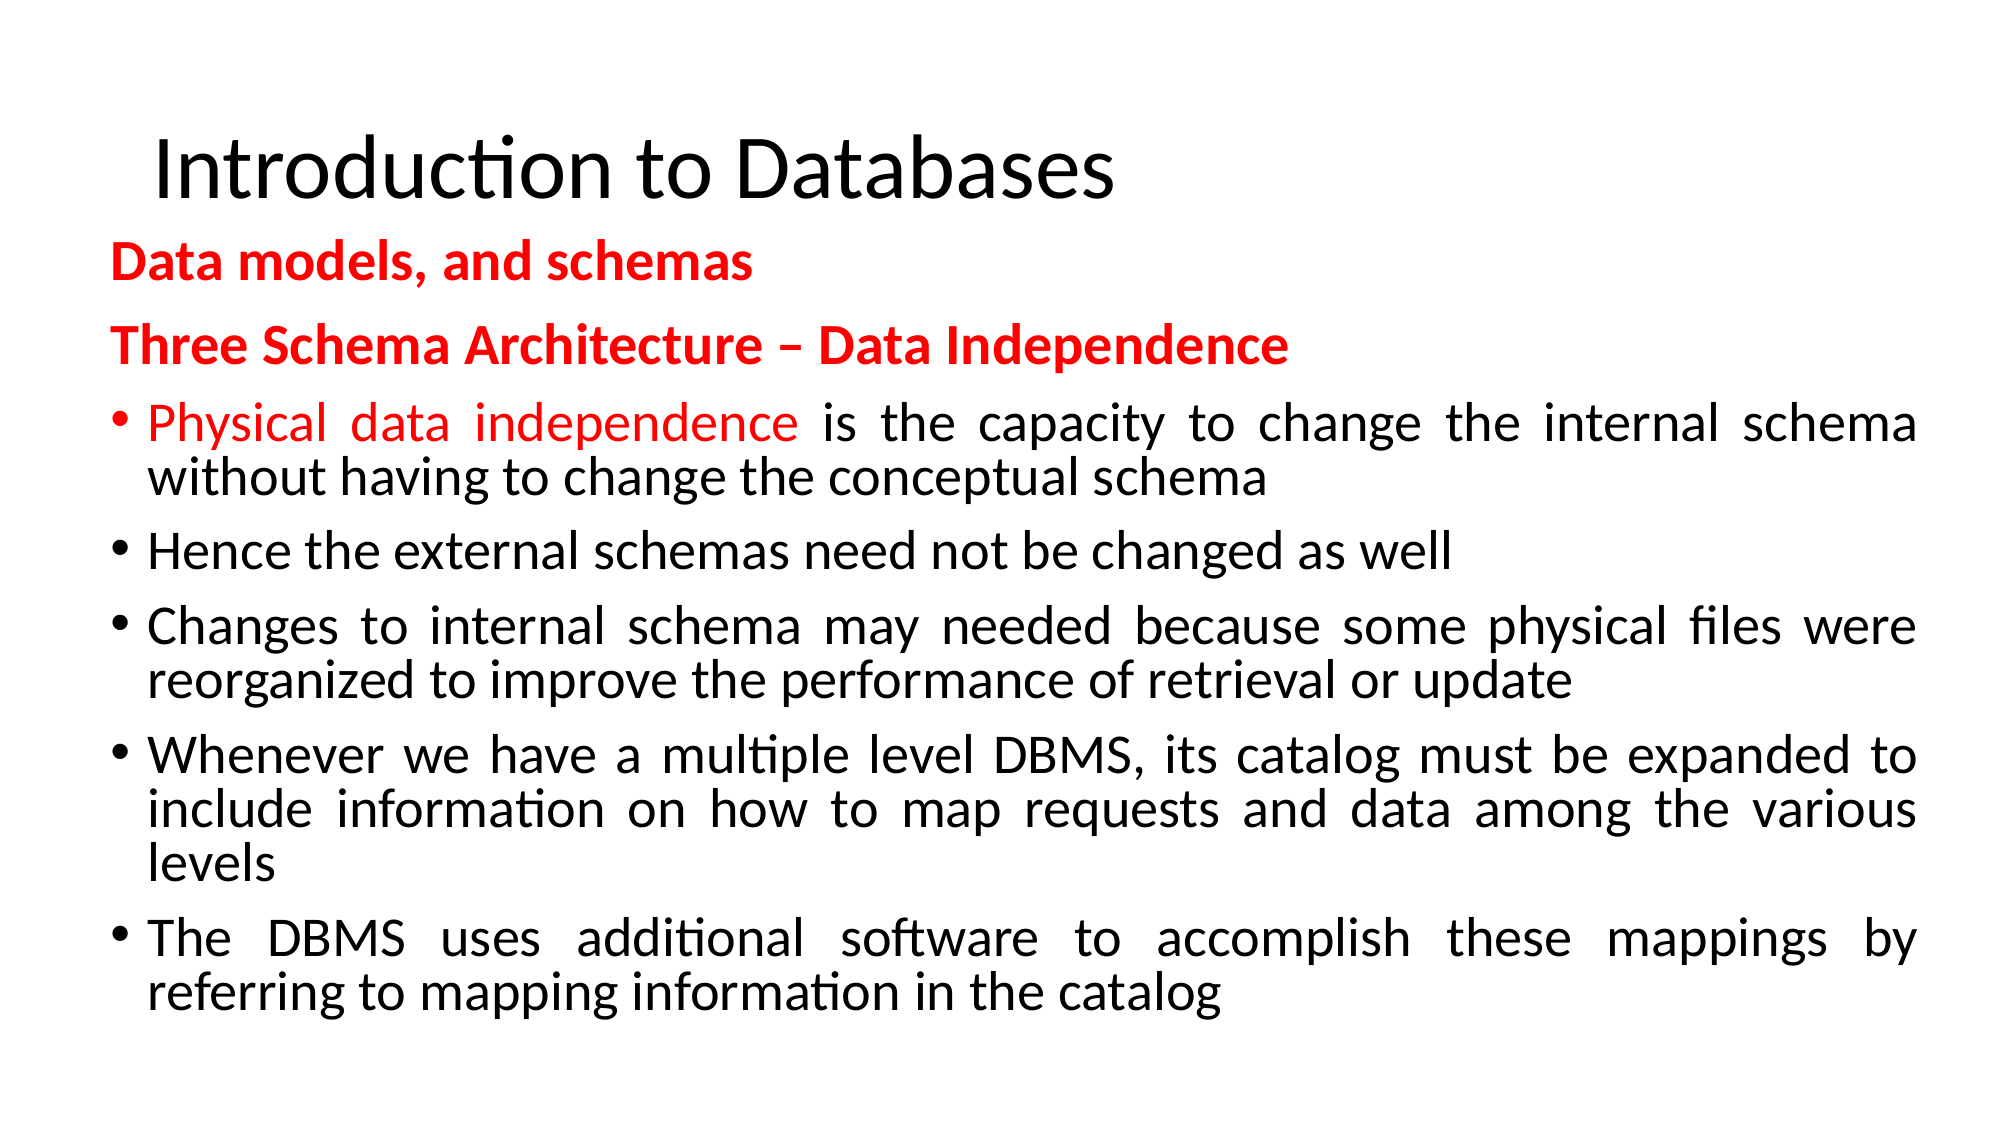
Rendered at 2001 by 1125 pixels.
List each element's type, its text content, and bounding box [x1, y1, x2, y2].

title Introduction to Databases [137, 59, 1863, 222]
list Data models, and schemas Three Schema Architecture – Data Independence Physical data independence is the capacity to change the internal schema without having to change the conceptual schema Hence the external schemas need not be changed as well Changes to internal schema may needed because some physical files were reorganized to improve the performance of retrieval or update Whenever we have a multiple level DBMS, its catalog must be expanded to include information on how to map requests and data among the various levels The DBMS uses additional software to accomplish these mappings by referring to mapping information in the catalog [95, 222, 1935, 1066]
